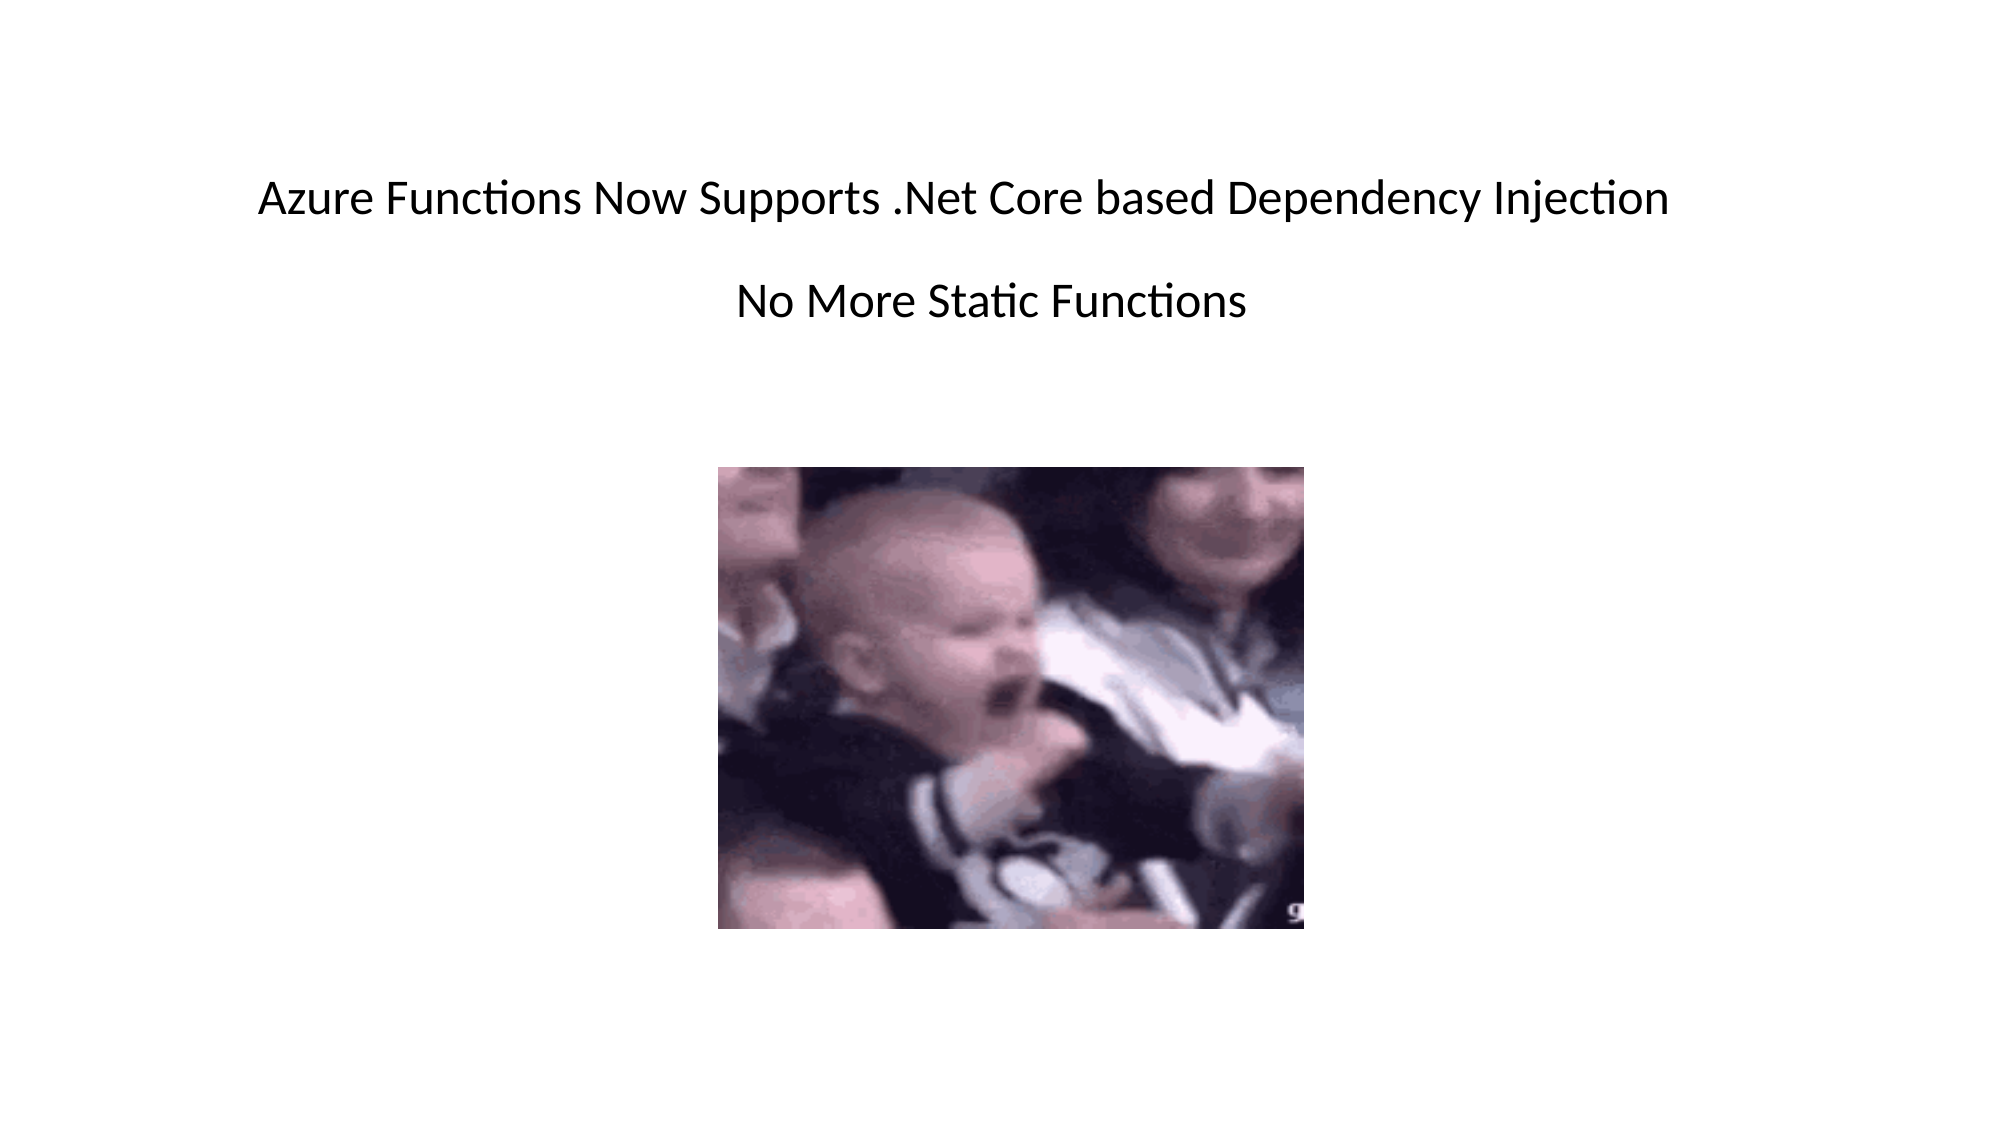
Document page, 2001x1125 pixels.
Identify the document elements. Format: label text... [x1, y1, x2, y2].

picture [718, 467, 1304, 929]
text_box Azure Functions Now Supports .Net Core based Dependency Injection [243, 157, 1741, 232]
text_box No More Static Functions [243, 260, 1741, 336]
